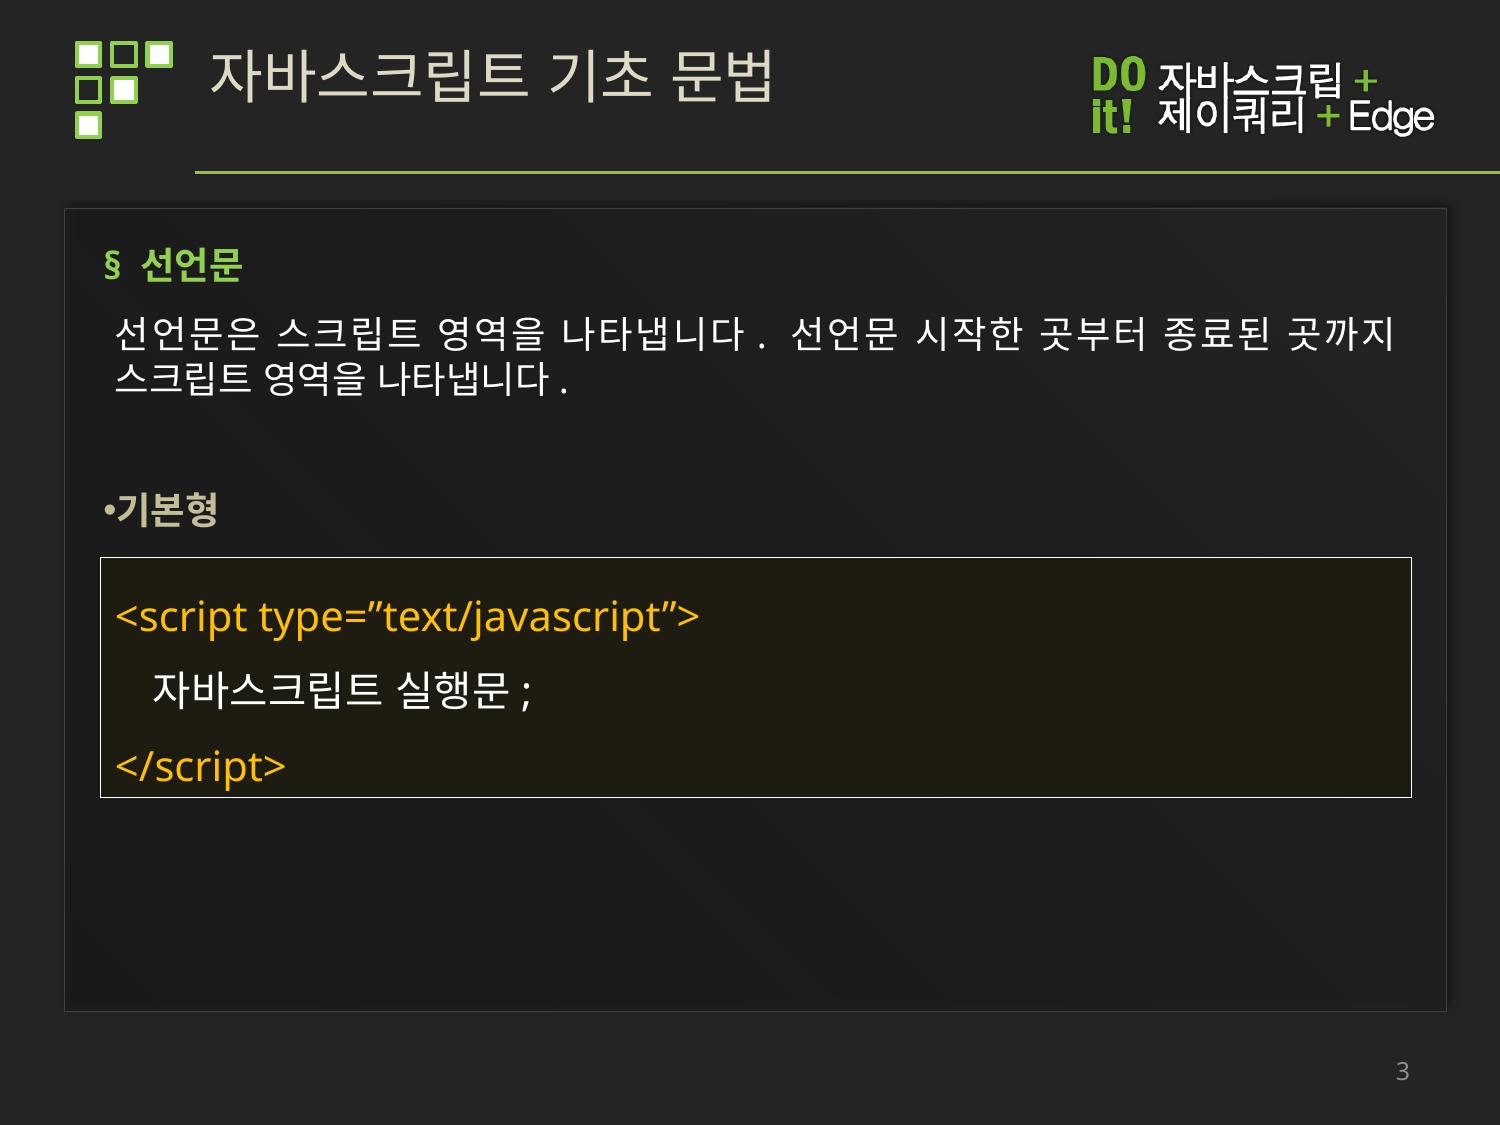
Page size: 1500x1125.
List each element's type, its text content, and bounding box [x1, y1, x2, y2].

title 자바스크립트 기초 문법 [194, 33, 1495, 161]
text_box § 선언문 [88, 234, 1424, 294]
text_box <script type=”text/javascript”> 자바스크립트 실행문; </script> [100, 557, 1412, 798]
text_box 기본형 [88, 479, 1424, 540]
text_box 선언문은 스크립트 영역을 나타냅니다. 선언문 시작한 곳부터 종료된 곳까지 스크립트 영역을 나타냅니다. [100, 303, 1412, 409]
slide_number 3 [1074, 1042, 1425, 1103]
